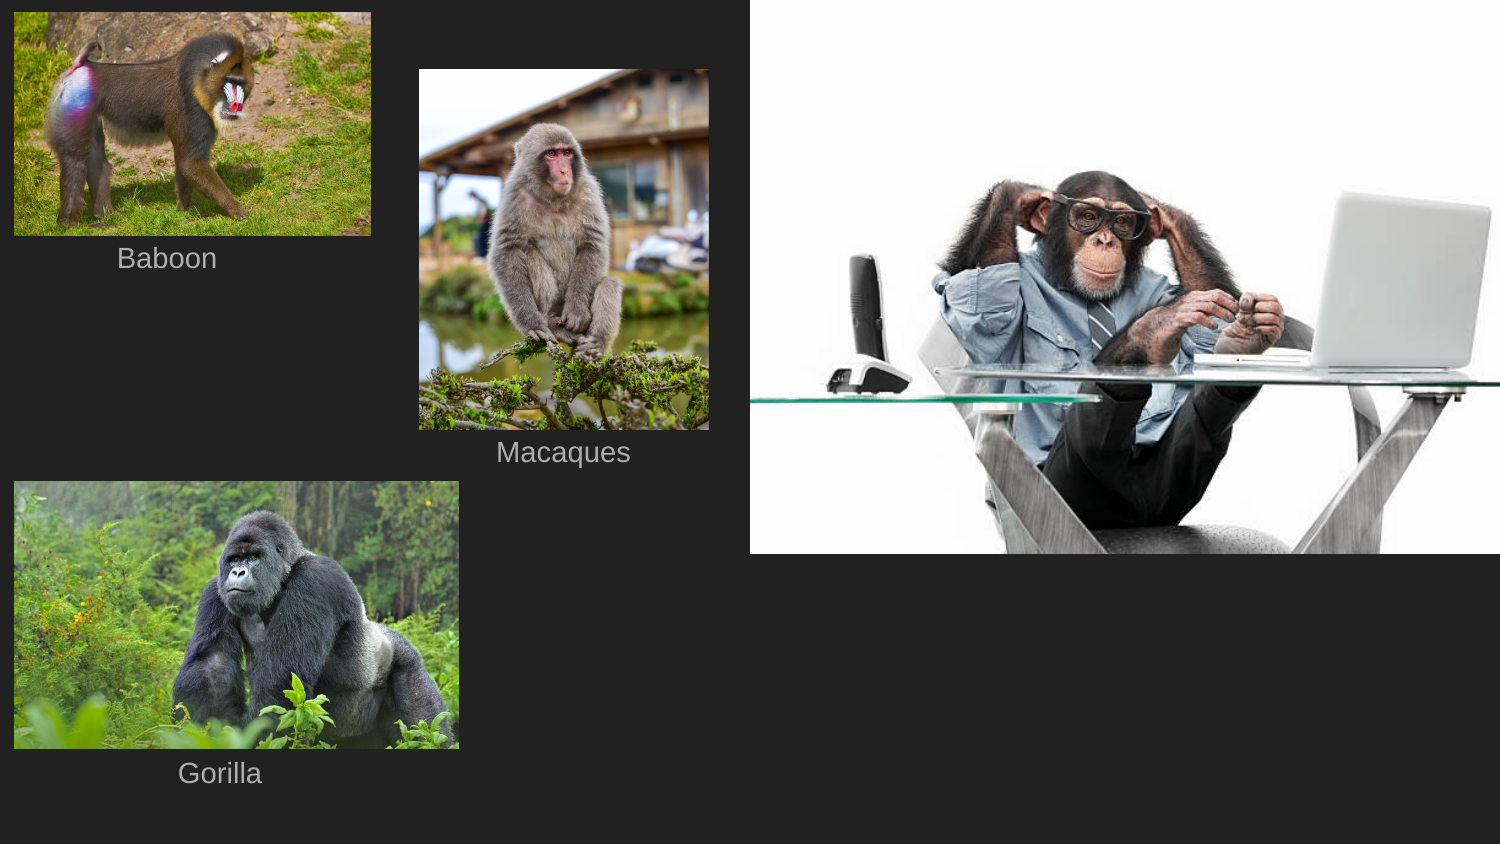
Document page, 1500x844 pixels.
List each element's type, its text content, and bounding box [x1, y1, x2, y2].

picture [418, 69, 709, 430]
text_box Gorilla [108, 757, 332, 806]
picture [13, 481, 459, 749]
picture [13, 12, 371, 236]
picture [749, 0, 1500, 555]
text_box Macaques [451, 438, 676, 485]
text_box Baboon [55, 244, 280, 292]
